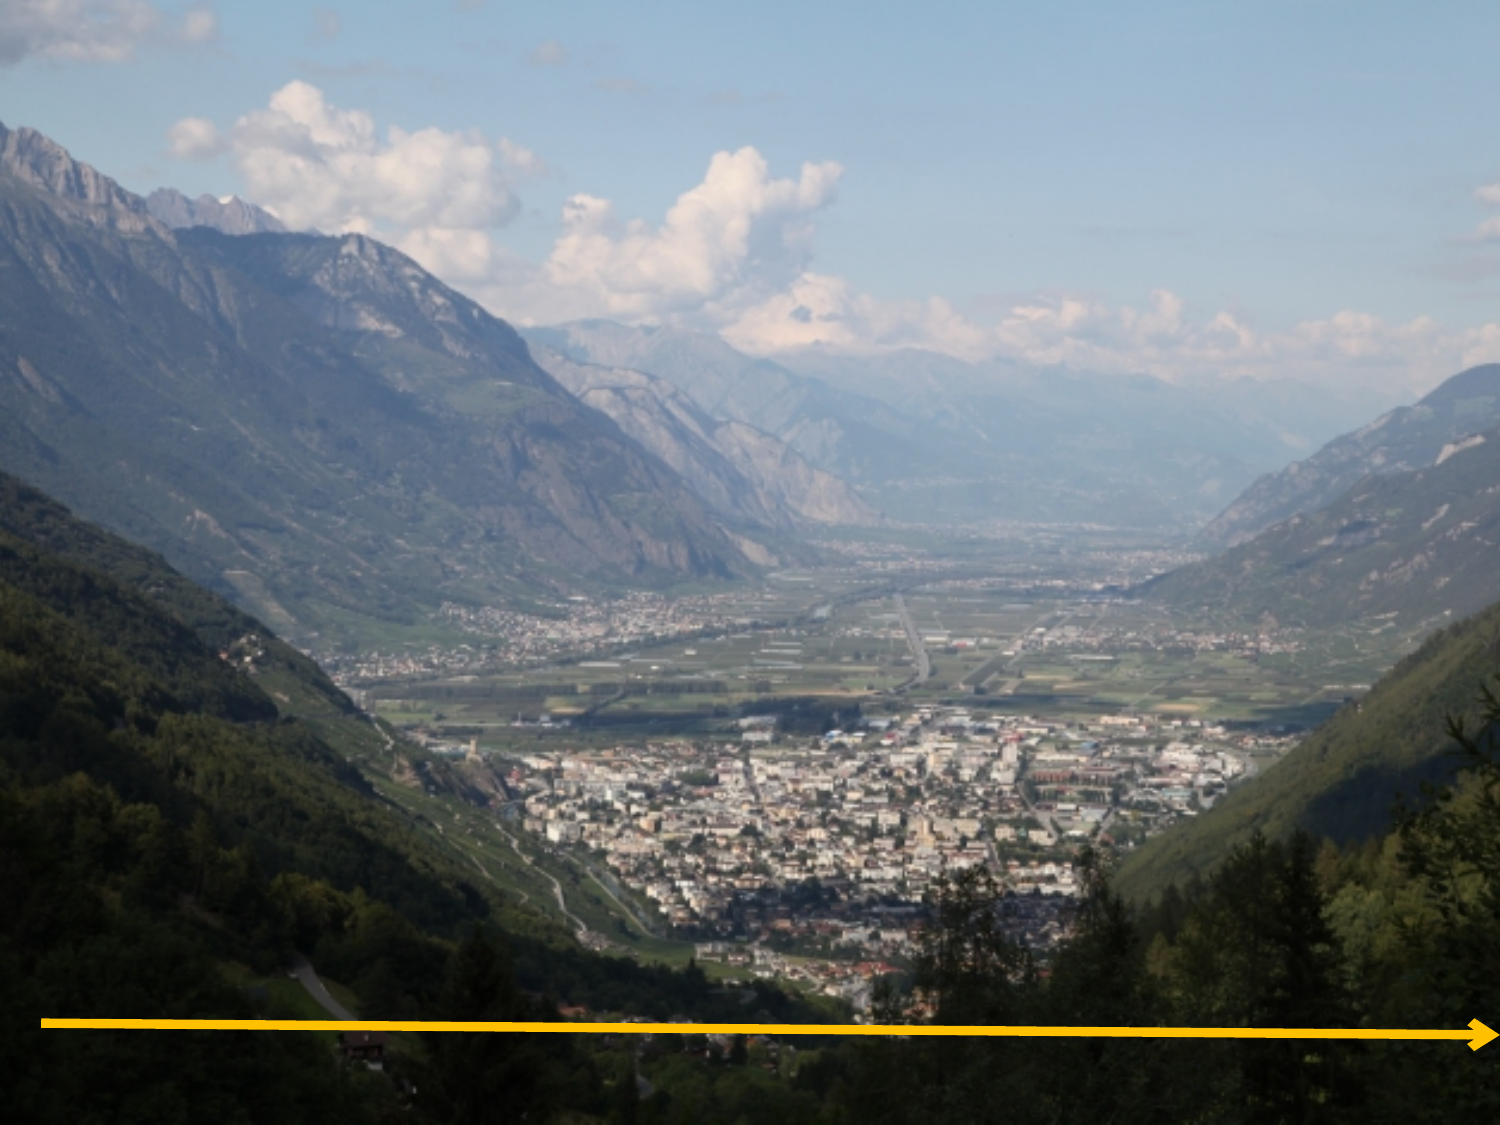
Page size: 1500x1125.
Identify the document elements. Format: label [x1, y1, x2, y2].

text_box [41, 1022, 1500, 1036]
picture [0, 0, 1500, 1125]
